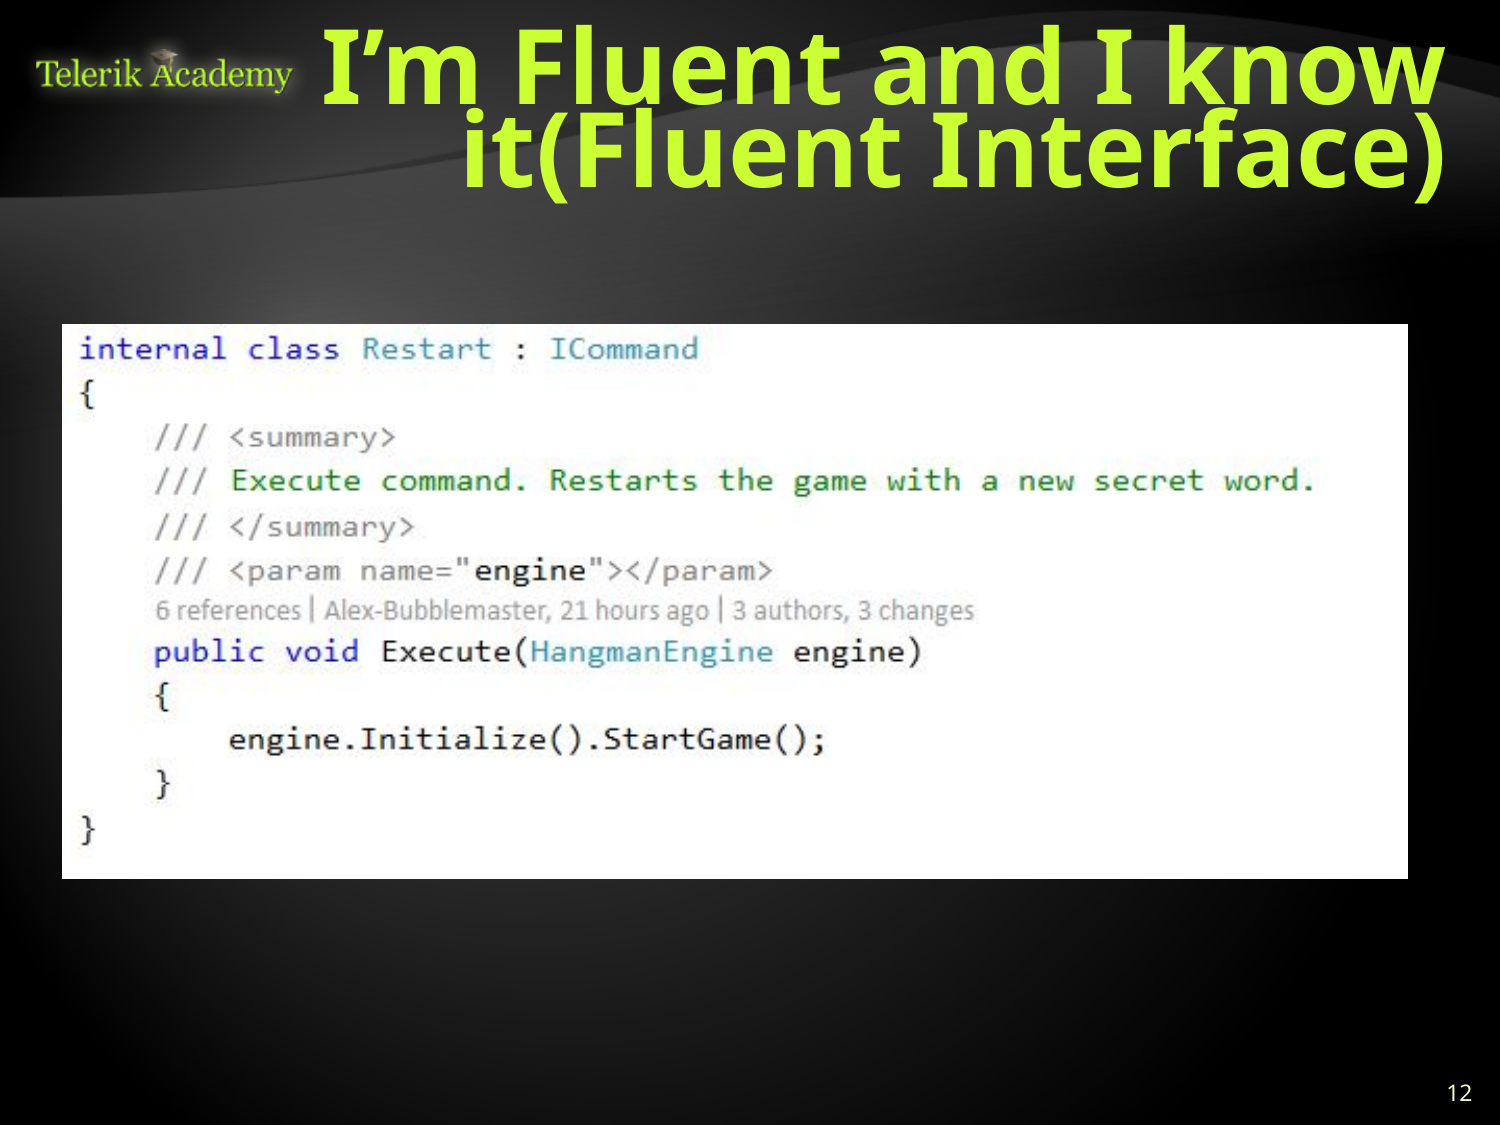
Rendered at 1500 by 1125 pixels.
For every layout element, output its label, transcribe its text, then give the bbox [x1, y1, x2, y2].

picture [0, 0, 1500, 1125]
slide_number 12 [1412, 1074, 1488, 1113]
title I’m Fluent and I know it(Fluent Interface) [300, 37, 1463, 213]
